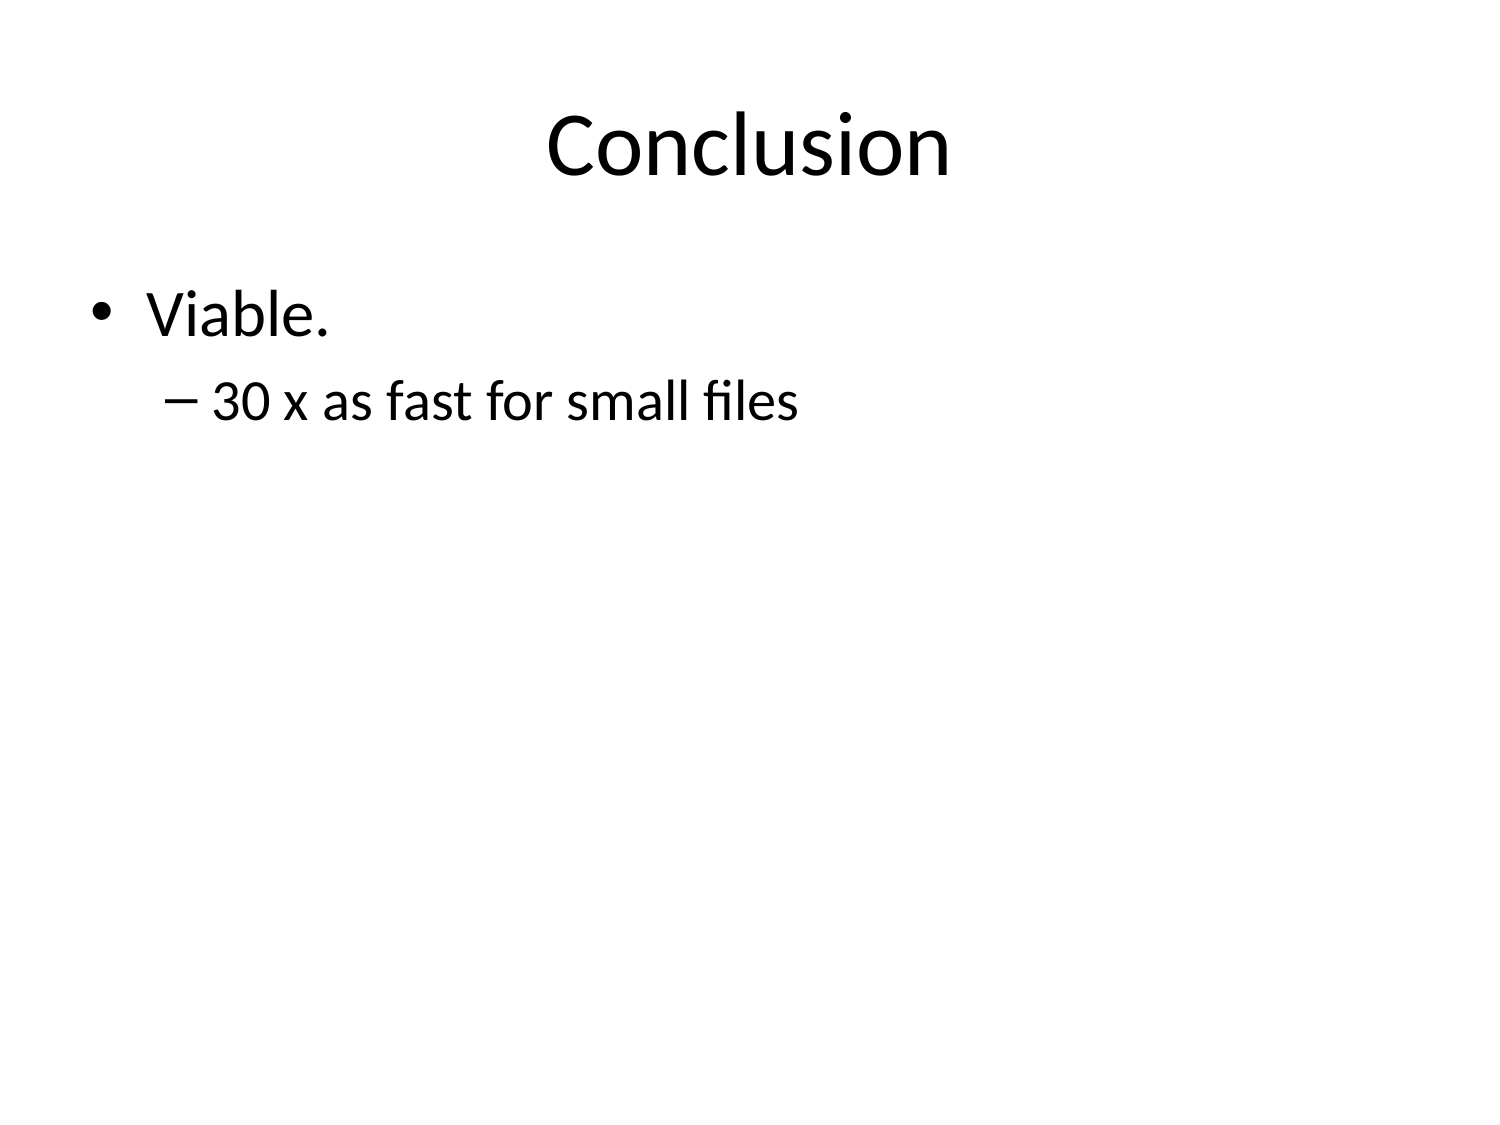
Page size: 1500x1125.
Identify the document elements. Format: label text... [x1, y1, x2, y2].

title Conclusion [75, 45, 1425, 233]
list Viable. 30 x as fast for small files [75, 262, 1425, 1005]
